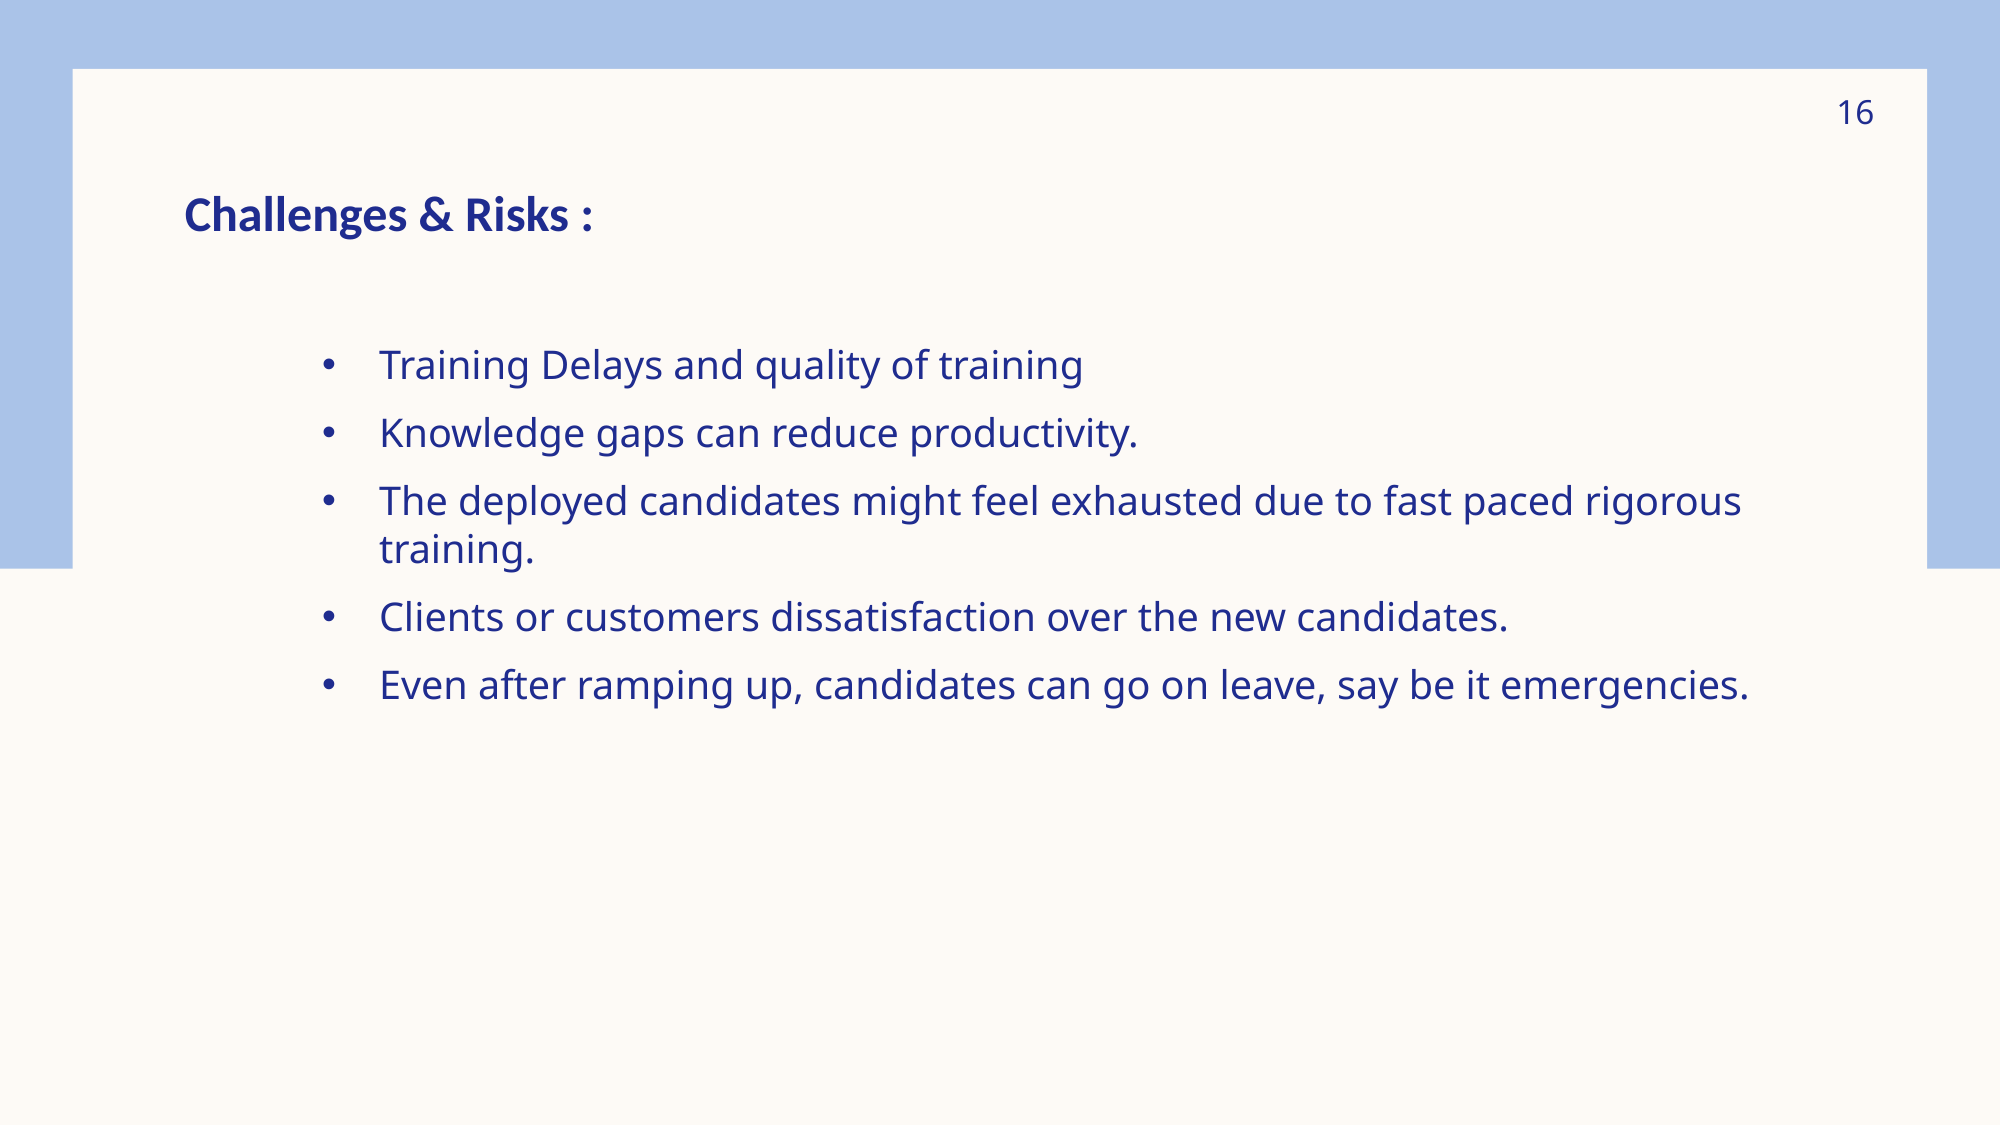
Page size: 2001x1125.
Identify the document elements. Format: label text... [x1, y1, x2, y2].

list Training Delays and quality of training Knowledge gaps can reduce productivity. The deployed candidates might feel exhausted due to fast paced rigorous training. Clients or customers dissatisfaction over the new candidates. Even after ramping up, candidates can go on leave, say be it emergencies. [307, 324, 1875, 1028]
text_box Challenges & Risks : [170, 173, 610, 249]
slide_number 16 [1699, 75, 1875, 153]
